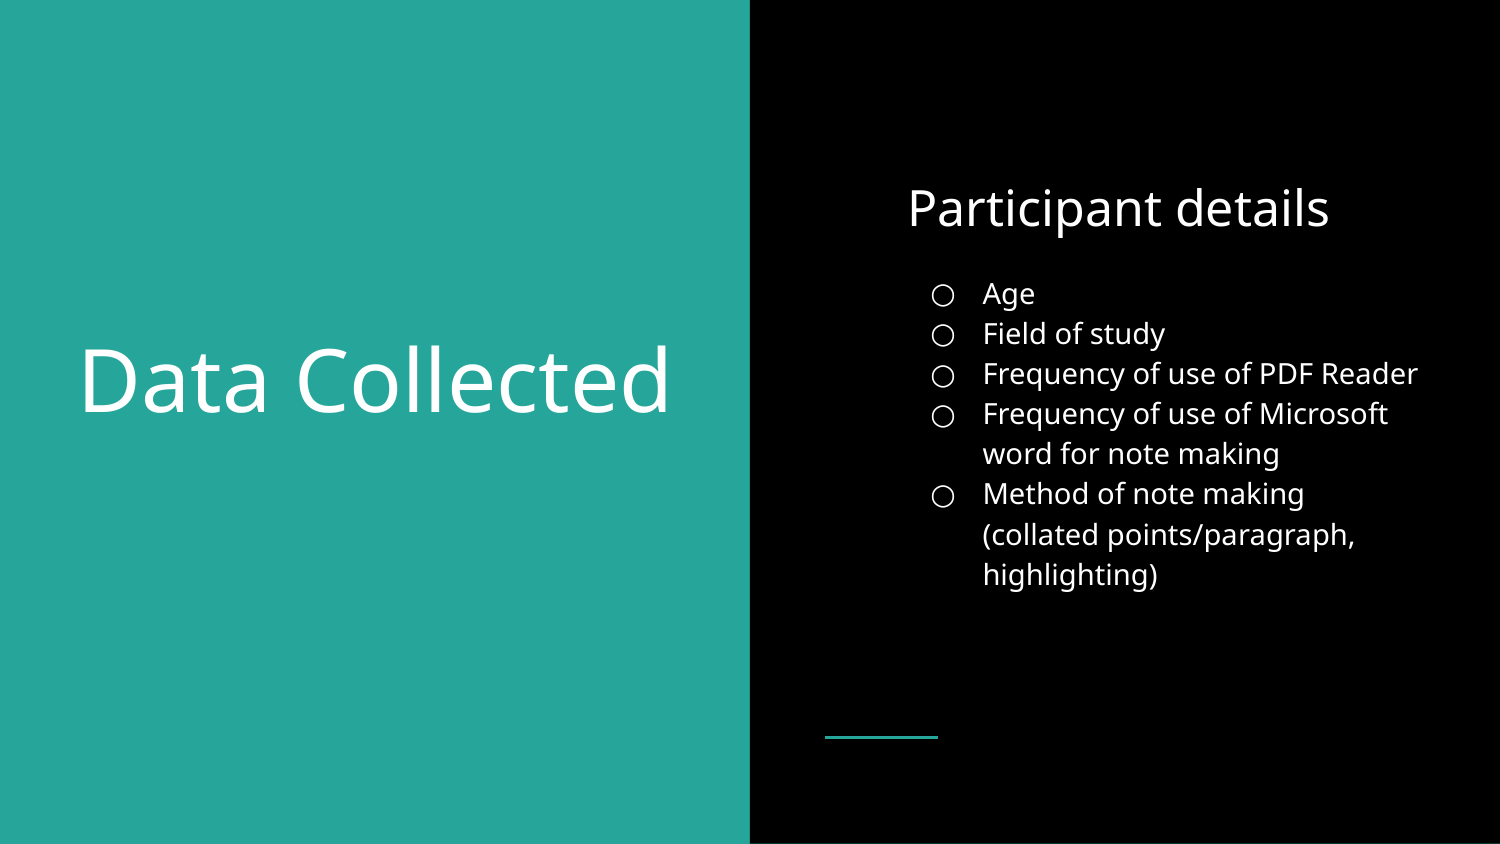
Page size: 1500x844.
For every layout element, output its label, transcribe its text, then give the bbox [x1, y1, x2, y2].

title Data Collected [43, 226, 708, 446]
list Participant details Age Field of study Frequency of use of PDF Reader Frequency of use of Microsoft word for note making Method of note making (collated points/paragraph, highlighting) [817, 118, 1440, 725]
